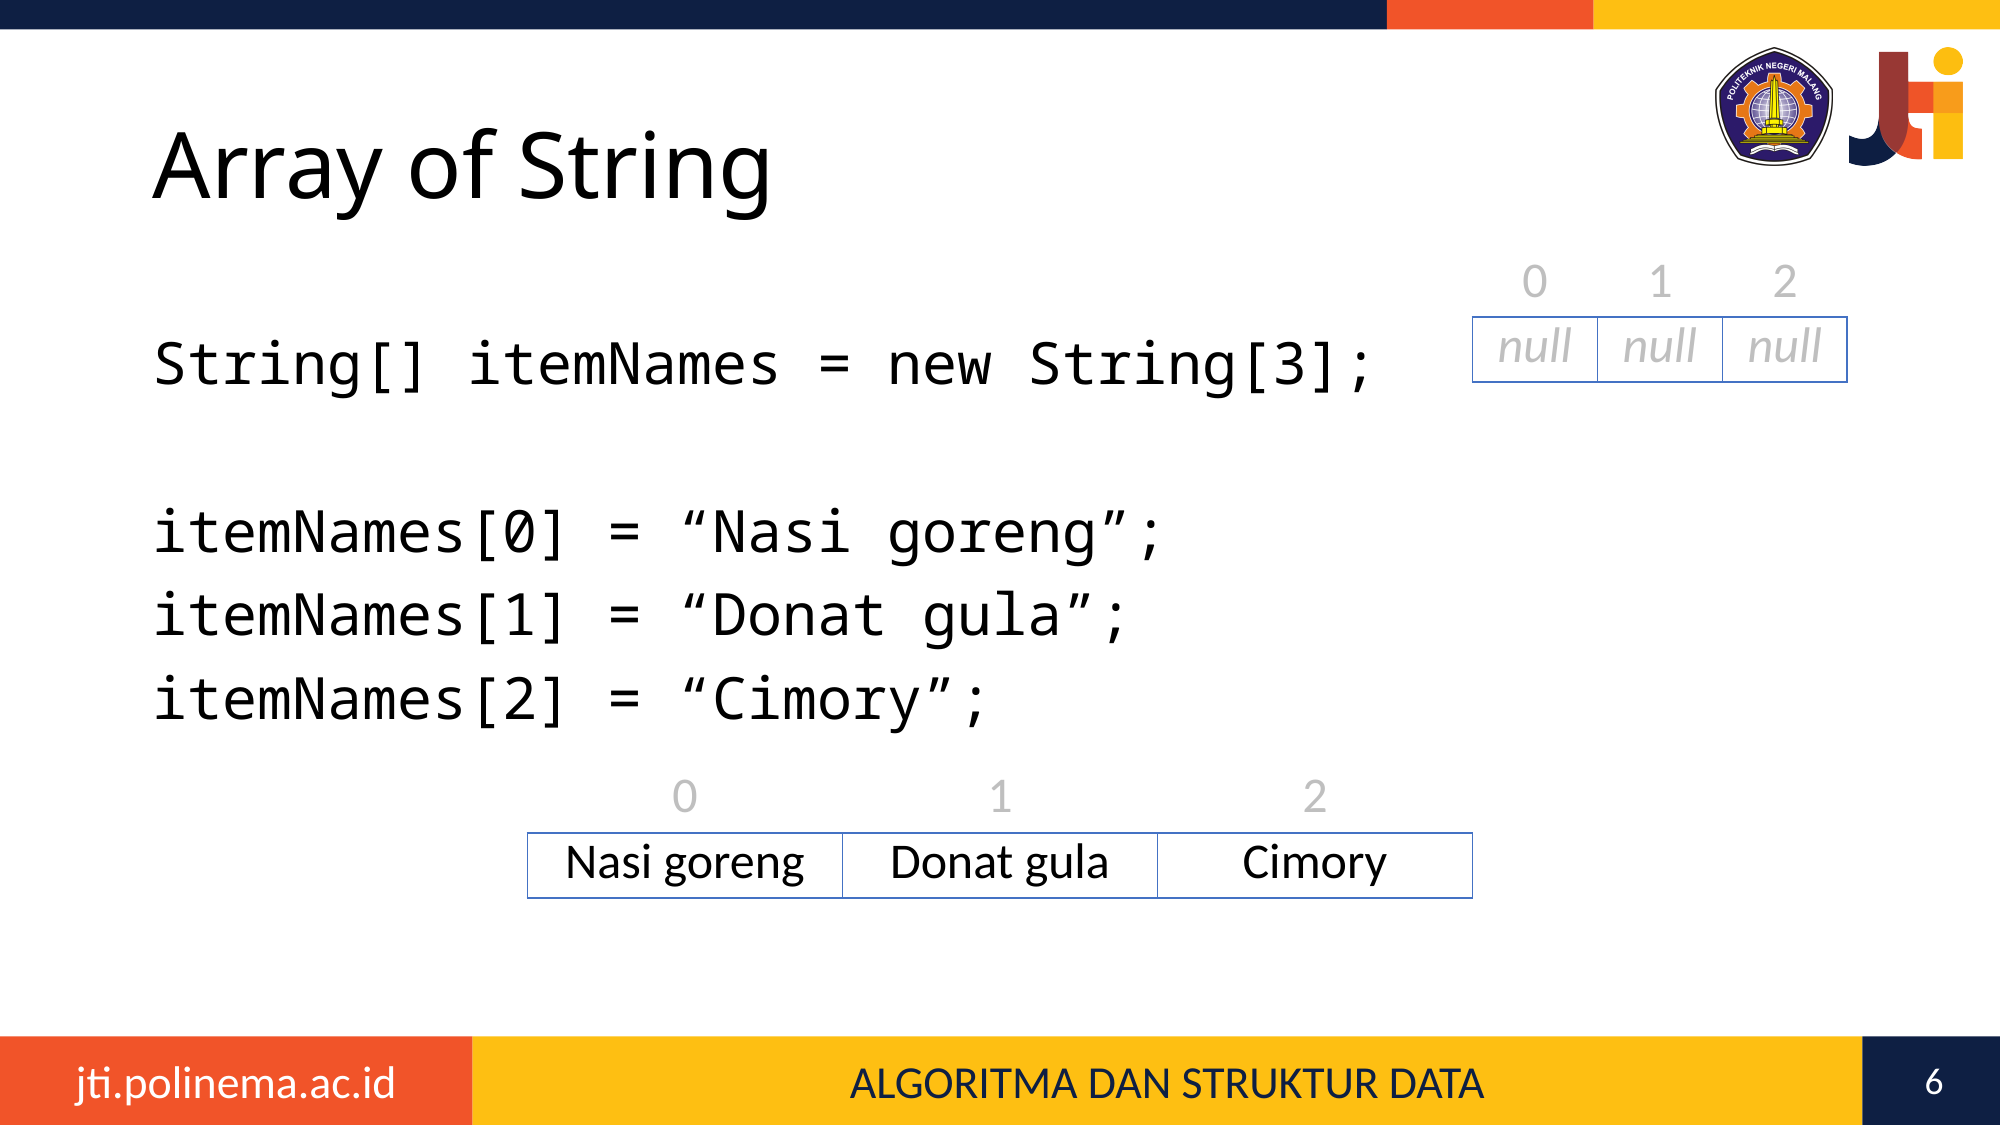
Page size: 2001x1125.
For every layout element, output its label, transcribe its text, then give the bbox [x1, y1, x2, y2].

table_header 1 [842, 768, 1157, 832]
table_header 1 [1597, 252, 1722, 316]
table_cell null [1473, 318, 1597, 381]
picture [1715, 47, 1833, 166]
table_cell Donat gula [843, 834, 1157, 897]
list String[] itemNames = new String[3]; itemNames[0] = “Nasi goreng”; itemNames[1] = “Donat gula”; itemNames[2] = “Cimory”; [137, 326, 1564, 969]
table_cell null [1598, 318, 1722, 381]
table_cell Cimory [1158, 834, 1472, 897]
table_header 0 [527, 768, 842, 832]
table_header 2 [1157, 768, 1472, 832]
title Array of String [137, 59, 1673, 278]
table_header 0 [1472, 252, 1597, 316]
table_cell Nasi goreng [528, 834, 842, 897]
slide_number 6 [1888, 1049, 1980, 1110]
table_cell null [1723, 318, 1846, 381]
table_header 2 [1722, 252, 1847, 316]
